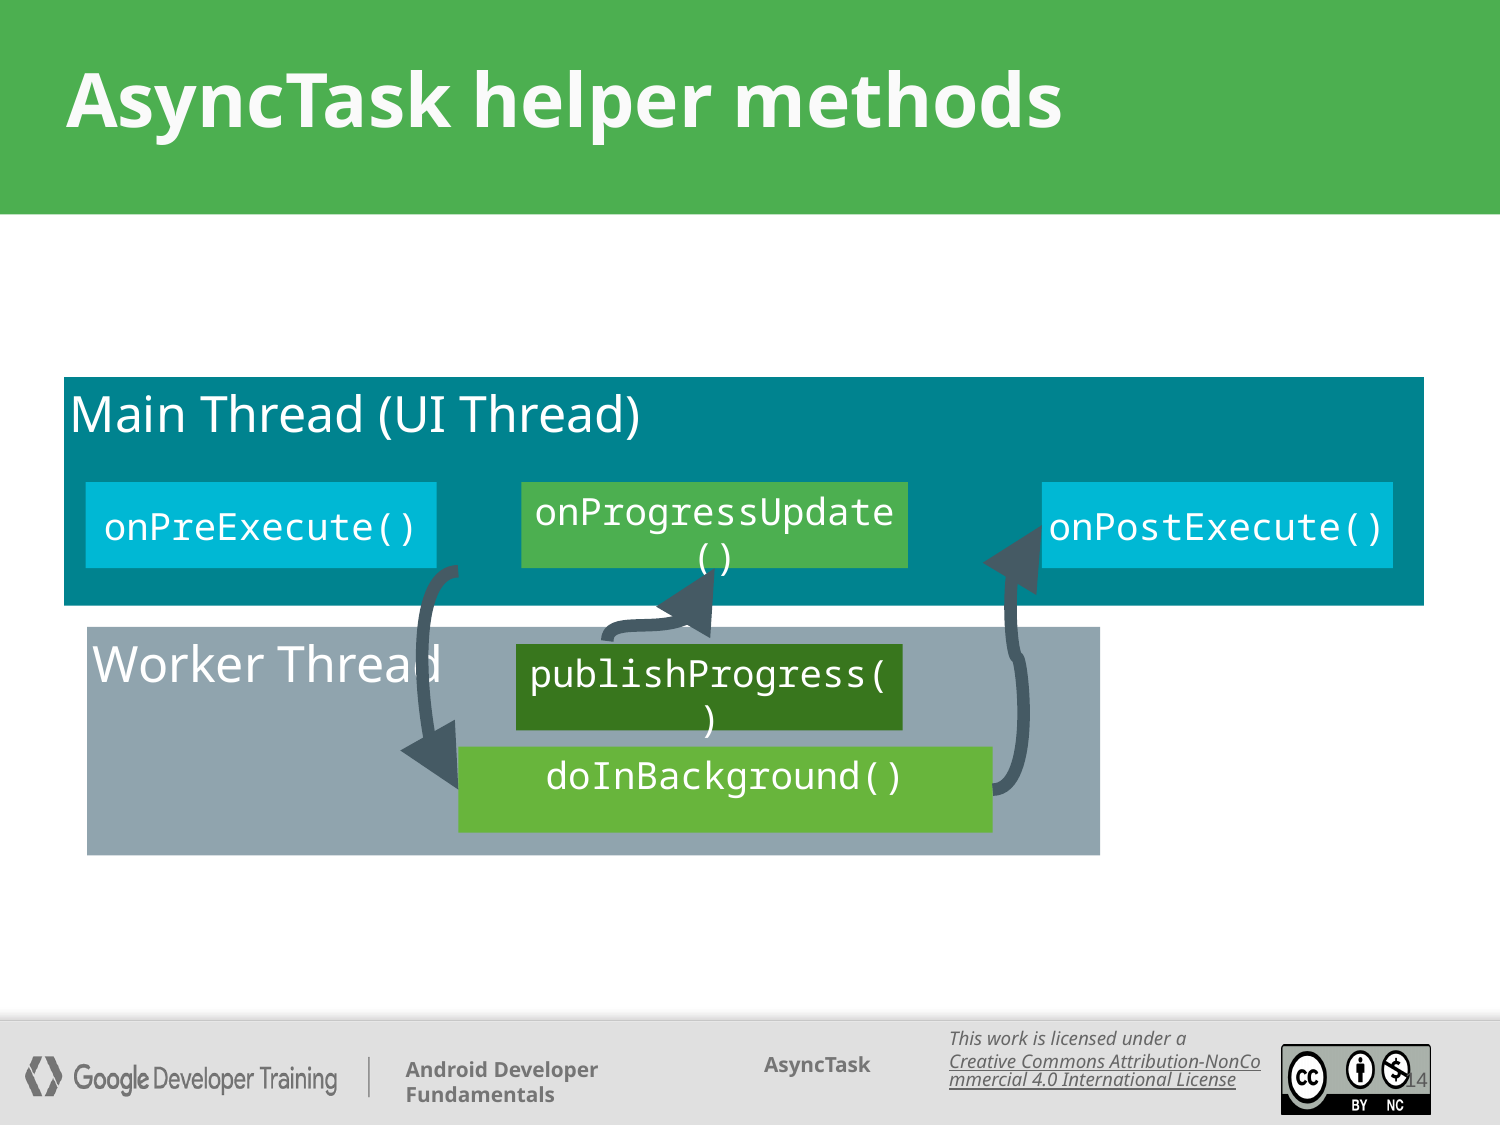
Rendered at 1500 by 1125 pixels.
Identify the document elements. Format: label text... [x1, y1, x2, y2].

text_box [606, 568, 715, 642]
title AsyncTask helper methods [51, 37, 1449, 163]
text_box onProgressUpdate() [521, 482, 908, 569]
slide_number ‹#› [1389, 1036, 1480, 1123]
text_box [992, 525, 1042, 790]
text_box Main Thread (UI Thread) [64, 377, 1424, 606]
text_box onPostExecute() [1041, 482, 1393, 569]
text_box publishProgress() [516, 644, 903, 731]
text_box Worker Thread [87, 626, 1101, 856]
text_box doInBackground() [458, 746, 993, 833]
text_box onPreExecute() [85, 482, 437, 569]
picture [0, 215, 1500, 1125]
